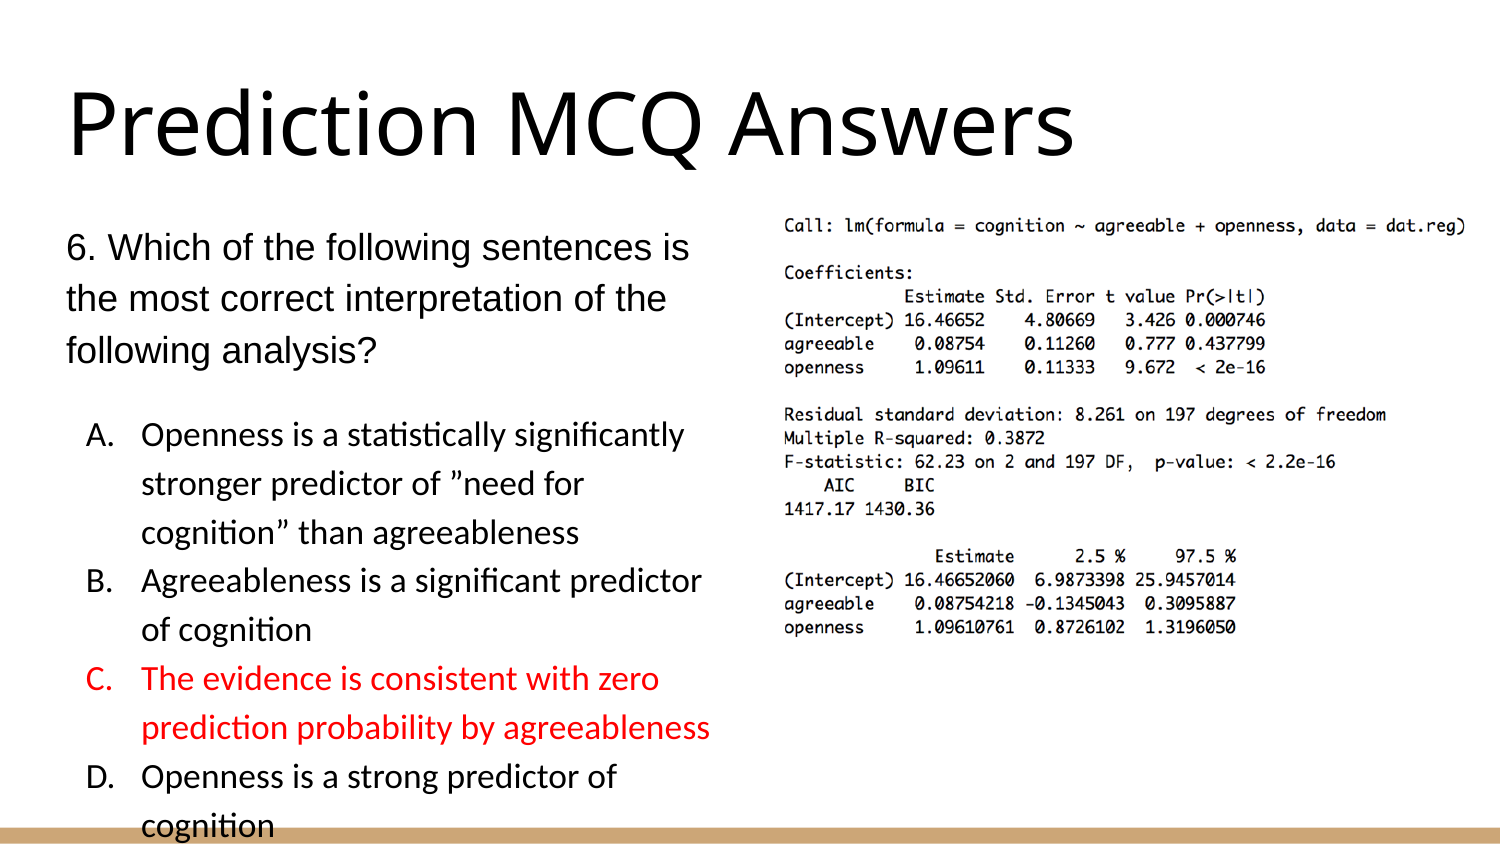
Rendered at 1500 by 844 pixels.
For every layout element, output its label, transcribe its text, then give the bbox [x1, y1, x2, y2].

list 6. Which of the following sentences is the most correct interpretation of the following analysis? Openness is a statistically significantly stronger predictor of ”need for cognition” than agreeableness Agreeableness is a significant predictor of cognition The evidence is consistent with zero prediction probability by agreeableness Openness is a strong predictor of cognition [51, 200, 750, 752]
picture [774, 212, 1476, 642]
title Prediction MCQ Answers [51, 51, 1449, 189]
